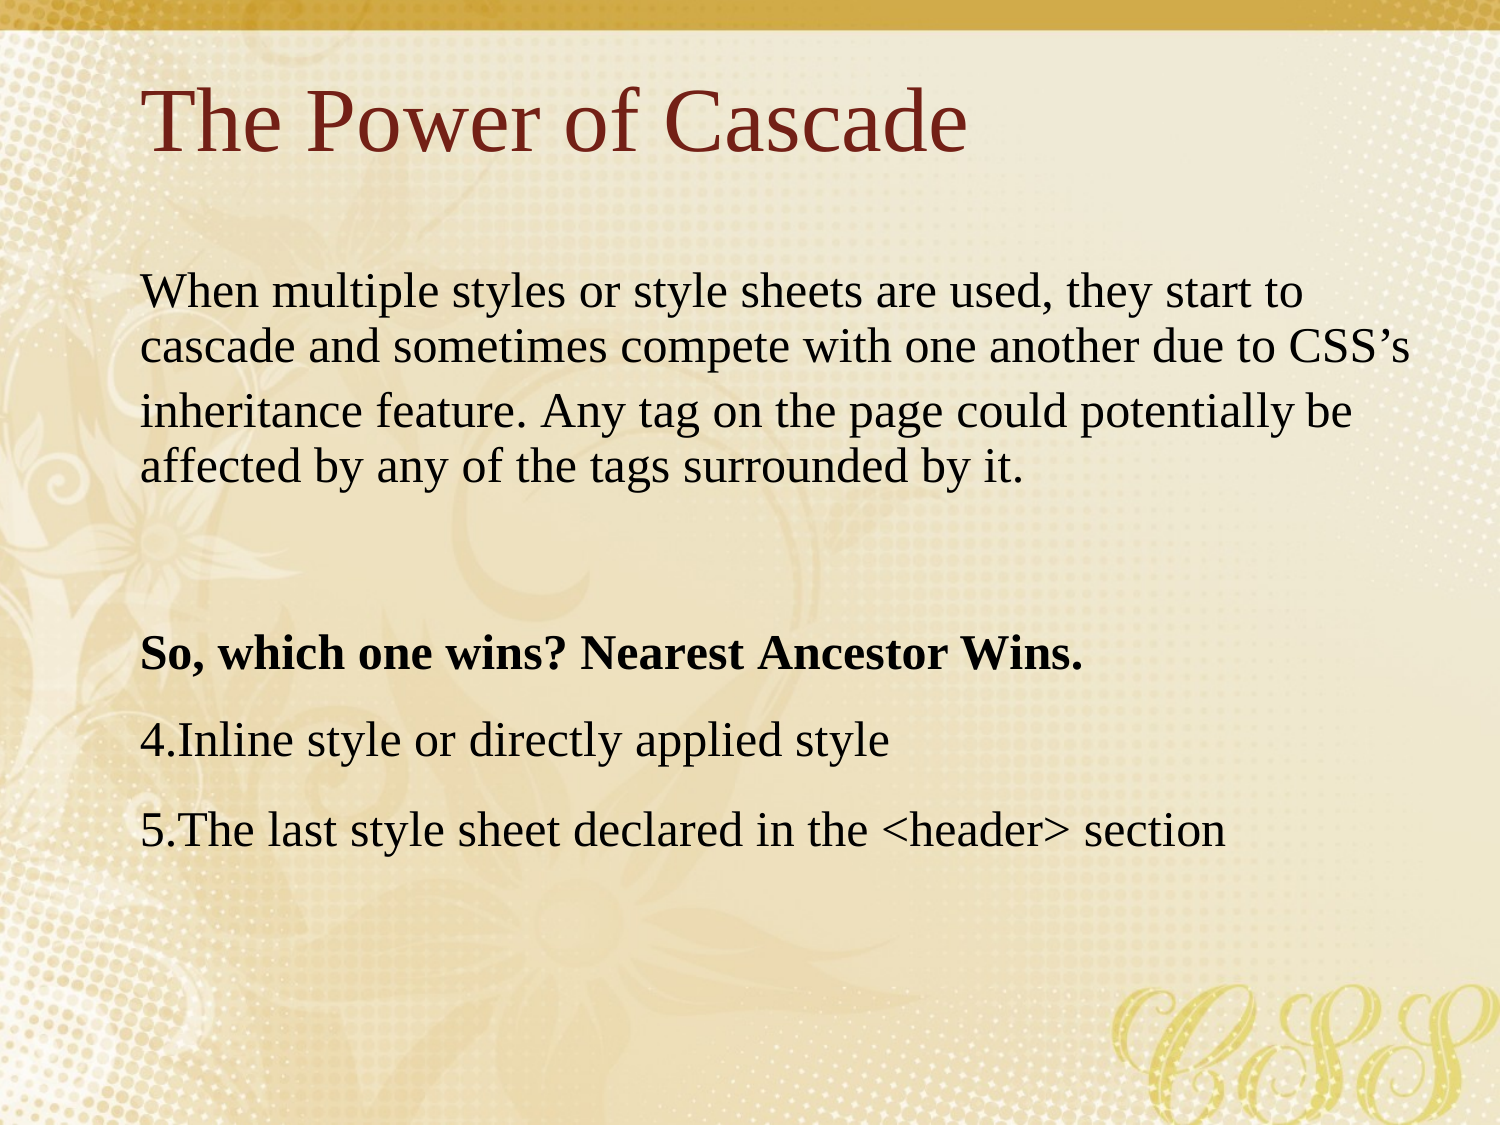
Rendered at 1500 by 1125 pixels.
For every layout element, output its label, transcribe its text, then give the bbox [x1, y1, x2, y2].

text_box [0, 0, 1500, 1125]
text_box So, which one wins? Nearest Ancestor Wins. 4.Inline style or directly applied style 5.The last style sheet declared in the <header> section [137, 626, 1235, 864]
text_box be [1303, 383, 1363, 439]
text_box When multiple styles or style sheets are used, they start to cascade and sometimes compete with one another due to CSS’s [137, 263, 1422, 379]
text_box inheritance feature. Any tag on the page could potentially affected by any of the tags surrounded by it. [137, 383, 1303, 499]
text_box The Power of Cascade [137, 73, 985, 170]
